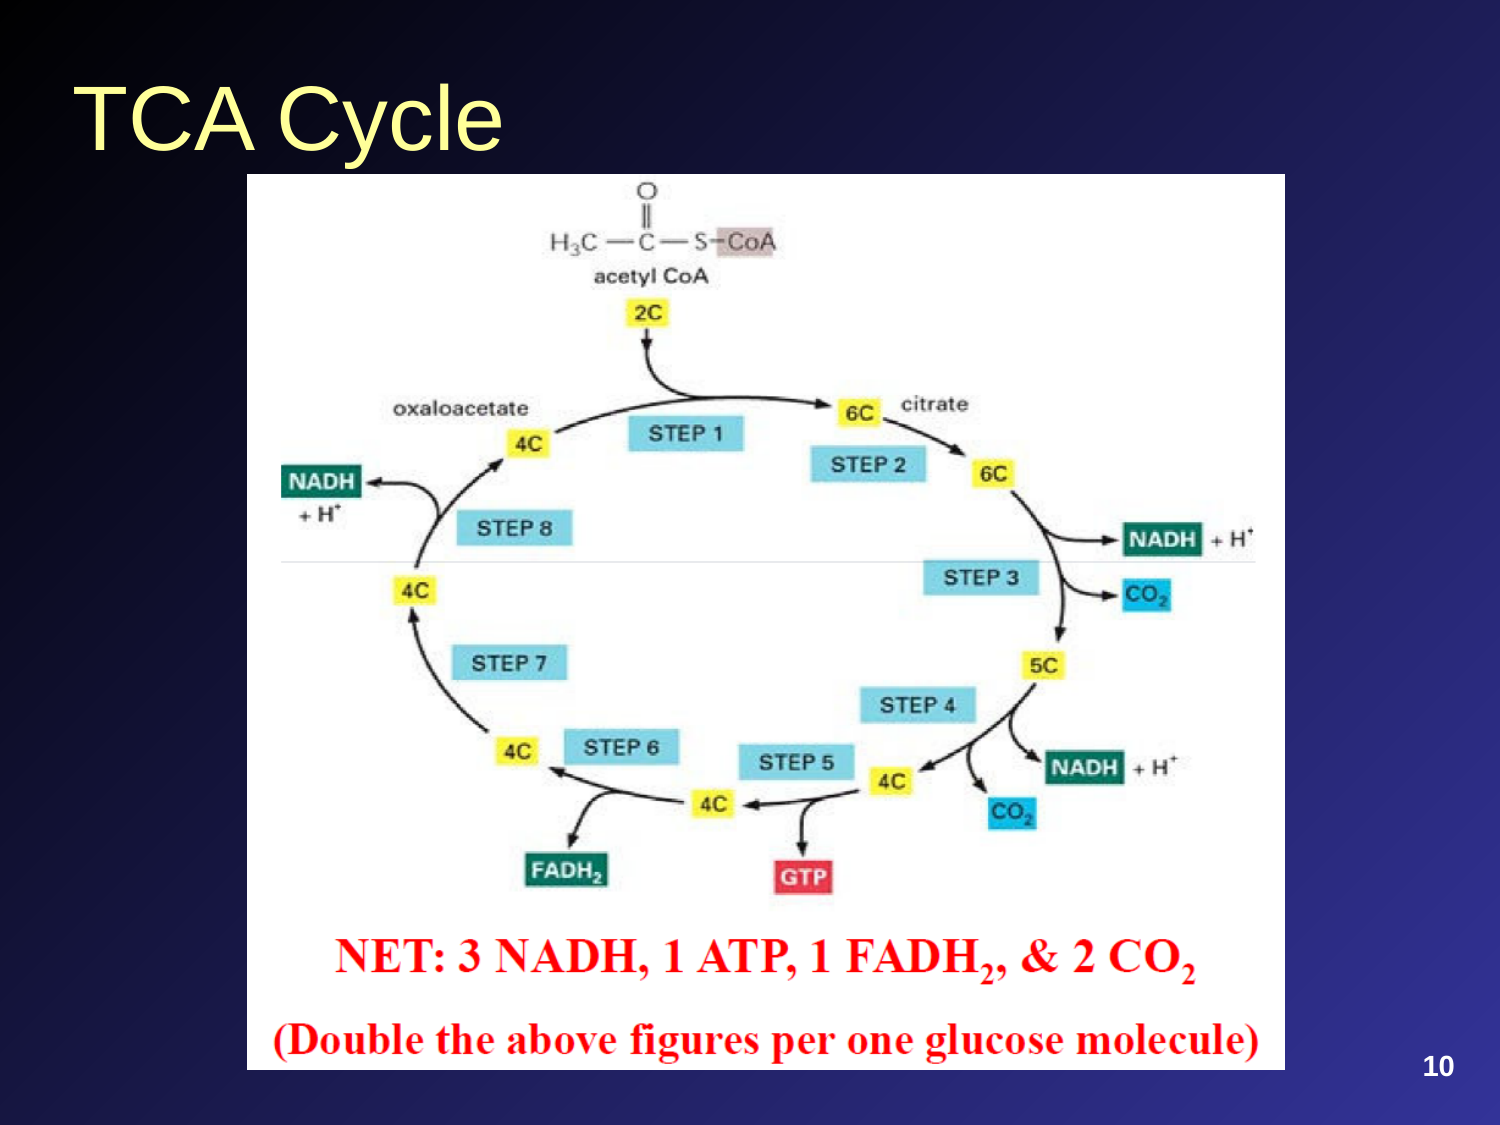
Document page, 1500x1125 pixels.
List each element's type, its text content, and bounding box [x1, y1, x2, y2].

title TCA Cycle [57, 50, 1438, 177]
slide_number 10 [1119, 1034, 1470, 1095]
picture [247, 174, 1286, 1070]
